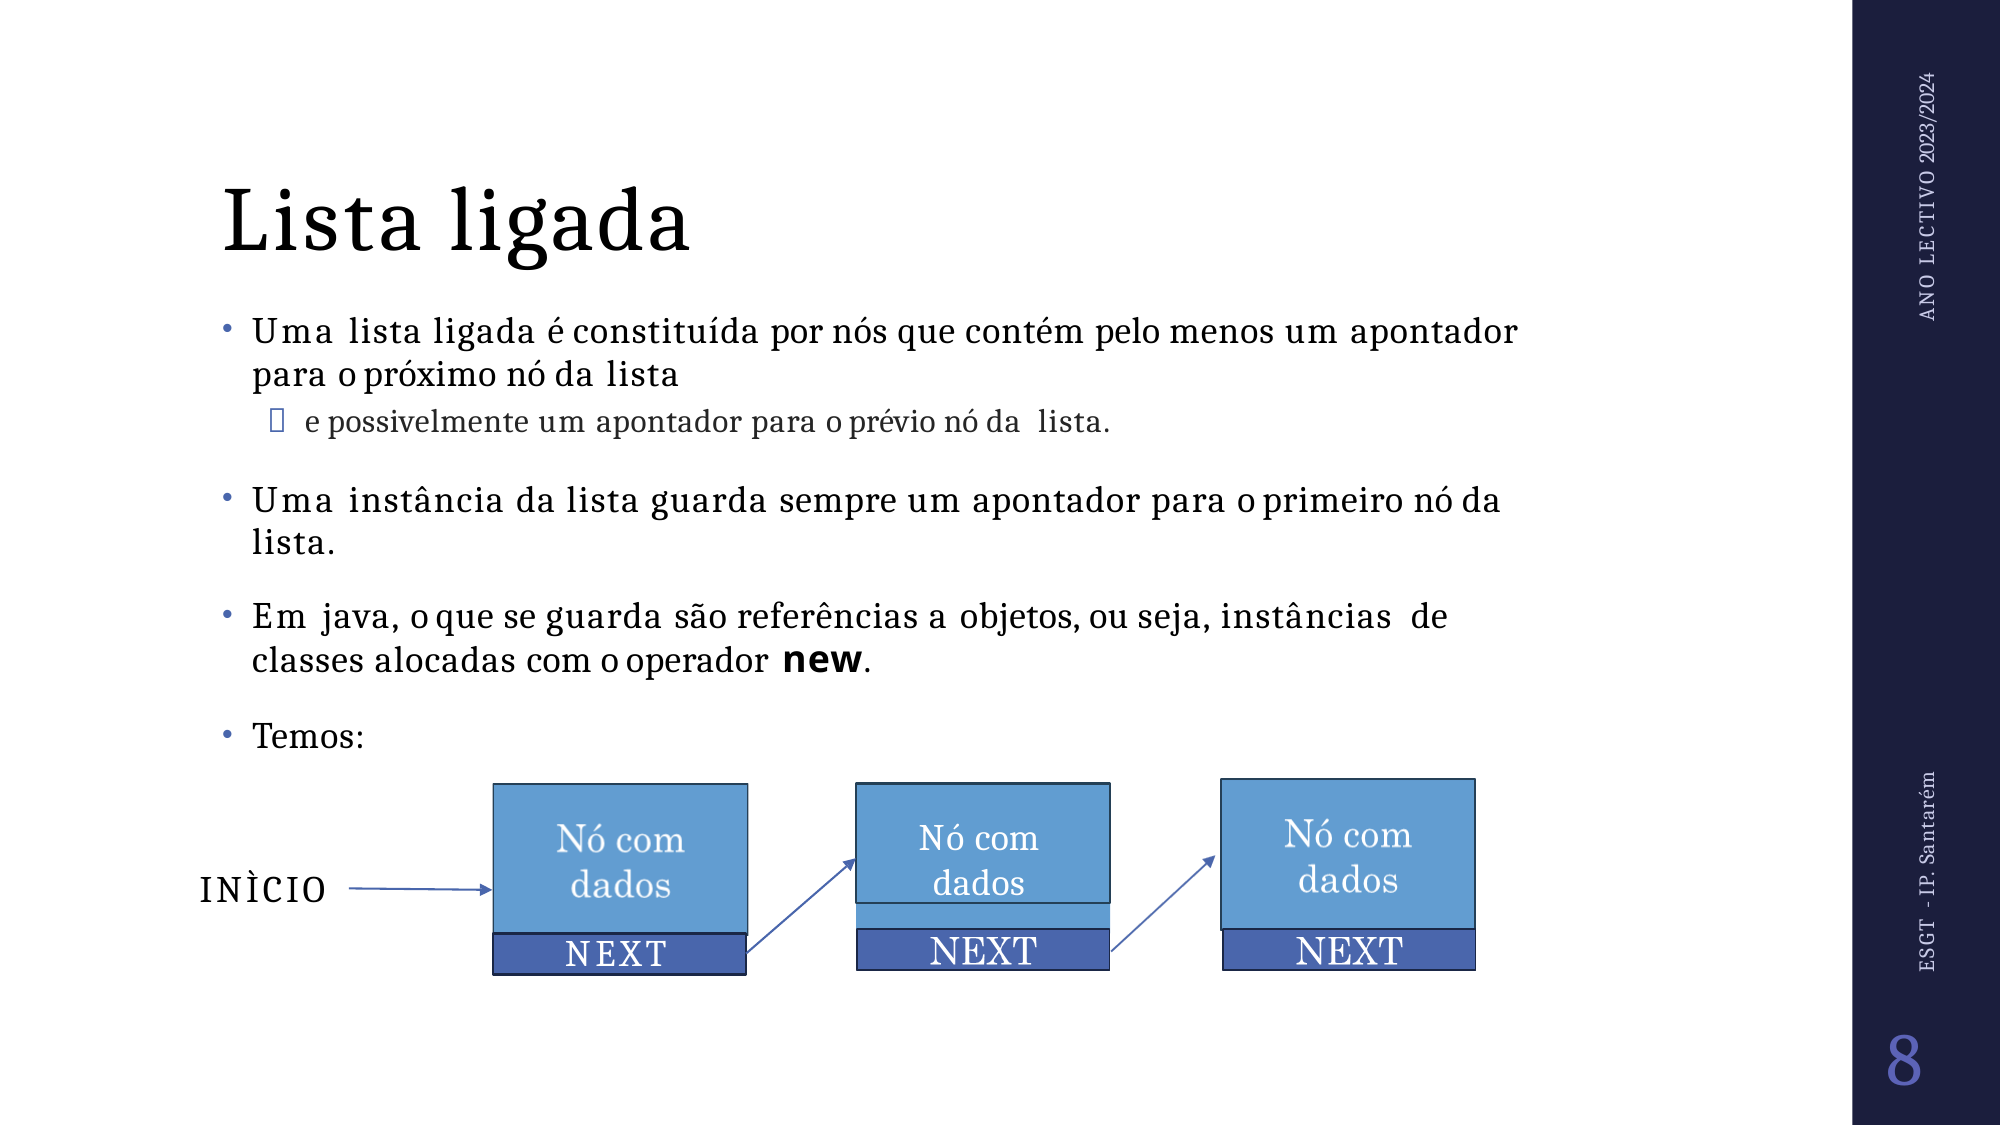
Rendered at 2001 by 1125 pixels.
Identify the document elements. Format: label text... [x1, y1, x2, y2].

text_box NEXT [492, 933, 747, 975]
text_box [1222, 915, 1476, 997]
text_box [492, 783, 749, 936]
text_box [348, 883, 493, 897]
text_box ESGT - IP. Santarém [1912, 754, 1943, 975]
text_box [856, 903, 1110, 915]
text_box INÌCIO [197, 863, 335, 911]
text_box Uma lista ligada é constituída por nós que contém pelo menos um apontador para o próximo nó da lista  e possivelmente um apontador para o prévio nó da lista. Uma instância da lista guarda sempre um apontador para o primeiro nó da lista. Em java, o que se guarda são referências a objetos, ou seja, instâncias de classes alocadas com o operador new. Temos: [219, 302, 1591, 757]
text_box [1110, 842, 1229, 953]
text_box ANO LECTIVO 2023/2024 [1912, 51, 1943, 324]
text_box [856, 915, 1110, 997]
text_box [1220, 778, 1476, 915]
text_box Nó com dados [856, 783, 1111, 903]
text_box [1881, 1009, 1974, 1101]
title Lista ligada [219, 156, 720, 302]
text_box [745, 858, 856, 955]
